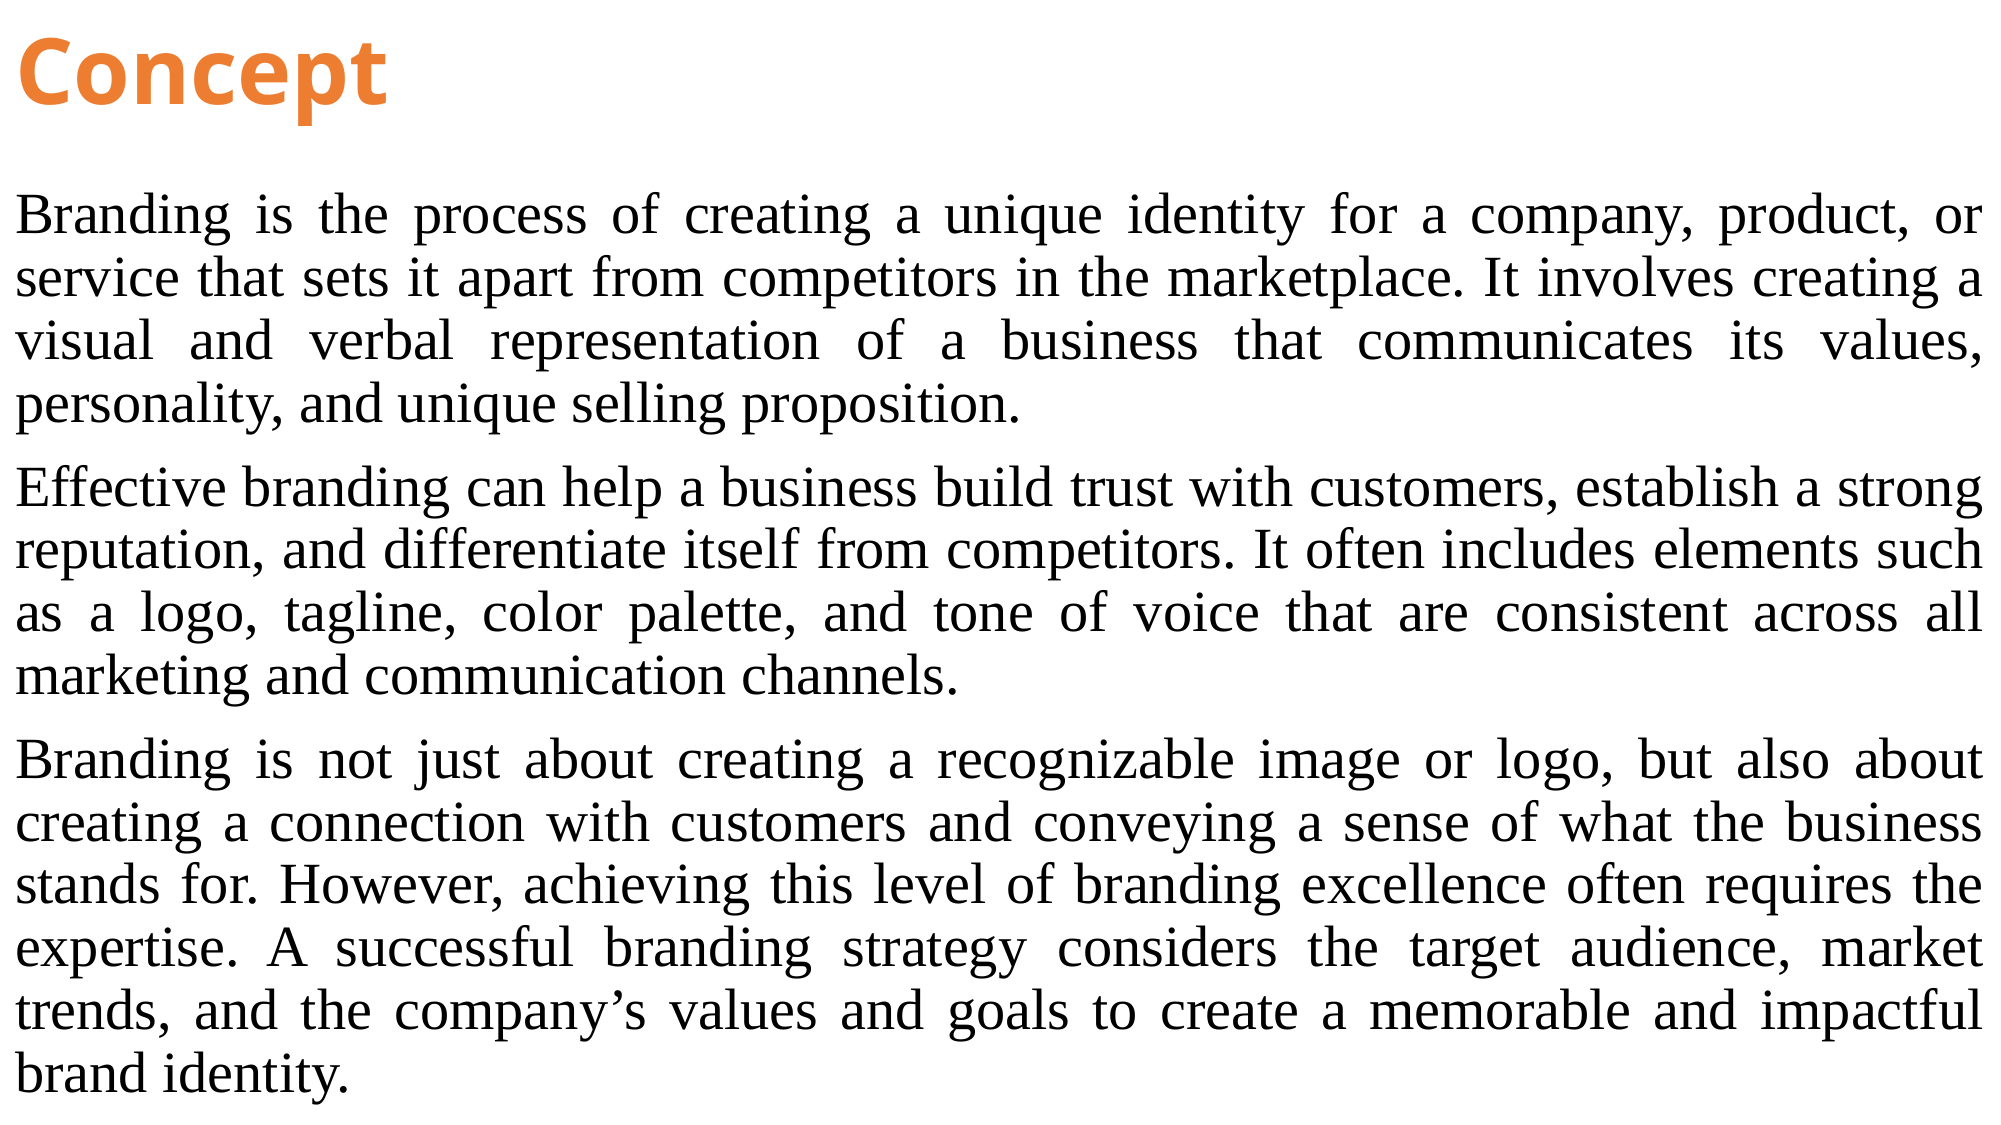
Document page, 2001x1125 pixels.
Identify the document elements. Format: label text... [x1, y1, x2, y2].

title Concept [0, 0, 762, 150]
list Branding is the process of creating a unique identity for a company, product, or service that sets it apart from competitors in the marketplace. It involves creating a visual and verbal representation of a business that communicates its values, personality, and unique selling proposition. Effective branding can help a business build trust with customers, establish a strong reputation, and differentiate itself from competitors. It often includes elements such as a logo, tagline, color palette, and tone of voice that are consistent across all marketing and communication channels. Branding is not just about creating a recognizable image or logo, but also about creating a connection with customers and conveying a sense of what the business stands for. However, achieving this level of branding excellence often requires the expertise. A successful branding strategy considers the target audience, market trends, and the company’s values and goals to create a memorable and impactful brand identity. [0, 176, 2000, 1125]
